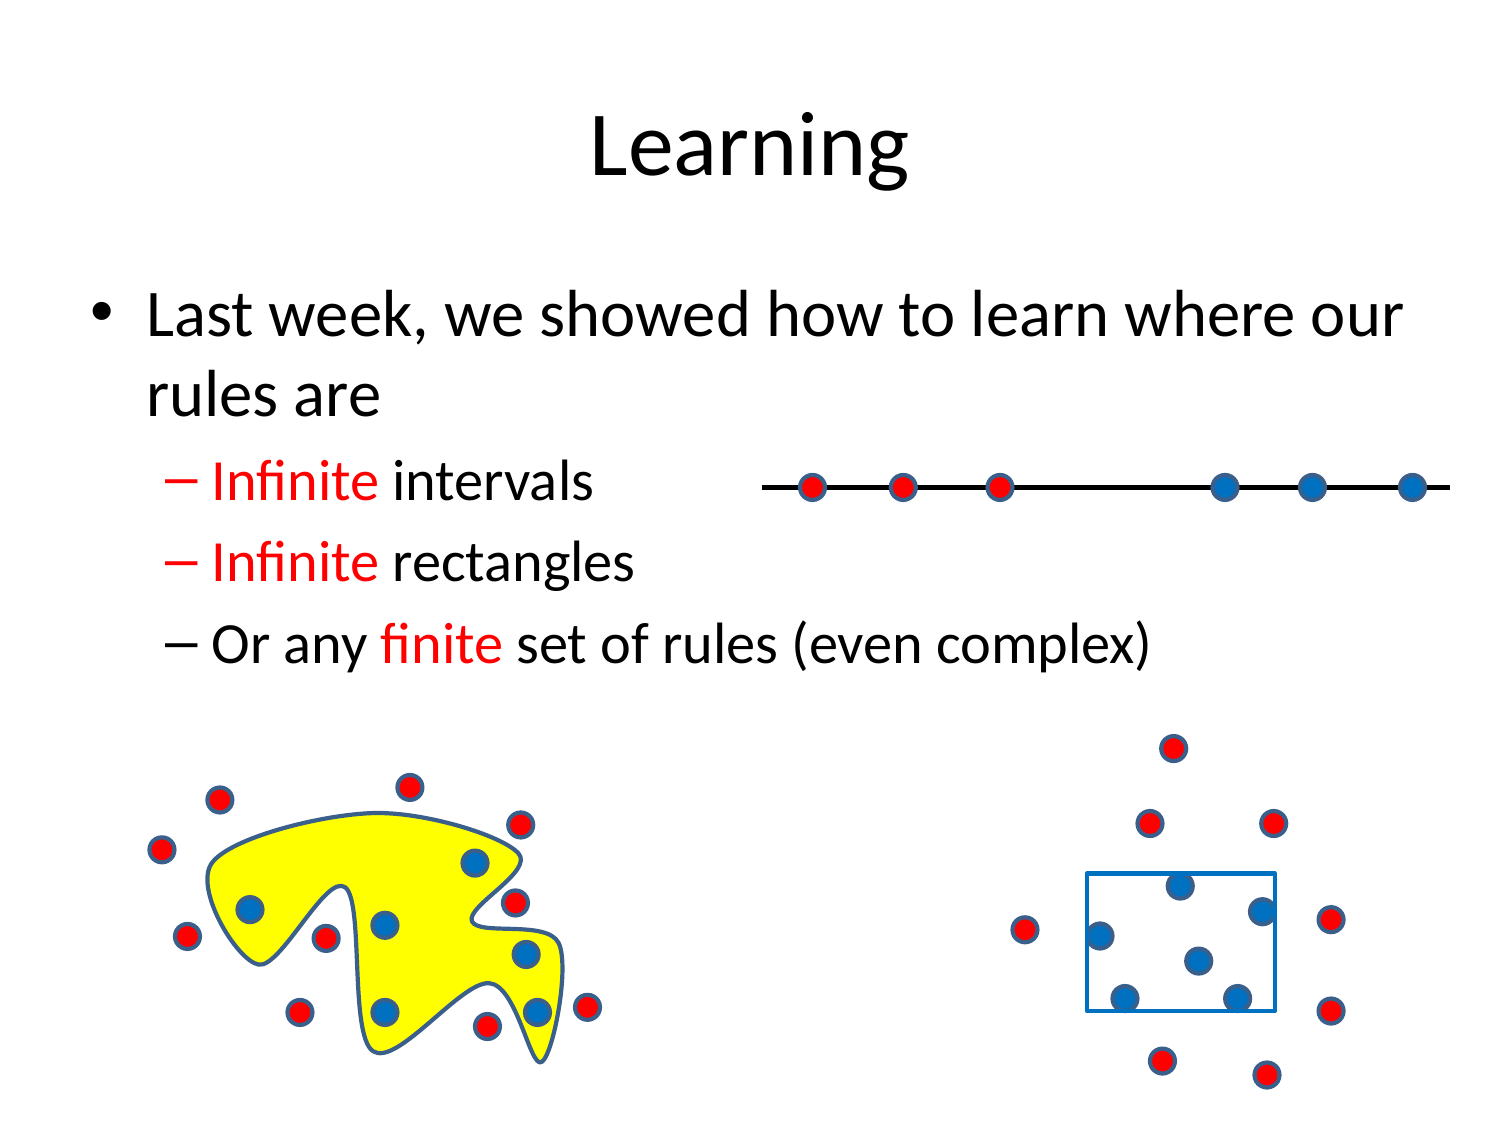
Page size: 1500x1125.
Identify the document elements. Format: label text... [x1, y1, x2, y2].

text_box [1300, 496, 1325, 503]
text_box [370, 910, 400, 940]
text_box [1316, 905, 1346, 935]
text_box [311, 923, 341, 953]
text_box [1316, 996, 1346, 1026]
text_box [1210, 472, 1240, 486]
text_box [1259, 808, 1289, 839]
text_box [1213, 496, 1237, 503]
text_box [798, 472, 827, 486]
text_box [472, 1011, 503, 1042]
text_box [205, 785, 235, 815]
text_box [1398, 472, 1427, 486]
text_box [1400, 496, 1425, 503]
text_box [500, 888, 531, 918]
text_box [1298, 472, 1327, 486]
text_box [891, 496, 915, 503]
text_box [1085, 871, 1277, 1013]
text_box [522, 997, 553, 1028]
text_box [460, 848, 490, 878]
text_box [988, 496, 1012, 503]
text_box [235, 895, 265, 925]
text_box [572, 992, 603, 1022]
text_box [511, 939, 541, 970]
text_box [205, 810, 565, 1065]
text_box [147, 835, 177, 865]
text_box [285, 997, 315, 1028]
list Last week, we showed how to learn where our rules are Infinite intervals Infinite rectangles Or any finite set of rules (even complex) [75, 262, 1425, 1005]
text_box [985, 472, 1015, 486]
title Learning [75, 45, 1425, 233]
text_box [1010, 915, 1040, 945]
text_box [1252, 1060, 1282, 1090]
text_box [1135, 808, 1165, 839]
text_box [370, 997, 400, 1028]
text_box [1159, 733, 1189, 764]
text_box [506, 810, 536, 840]
text_box [172, 921, 203, 952]
text_box [800, 496, 825, 503]
text_box [395, 772, 425, 802]
text_box [1147, 1046, 1178, 1076]
text_box [888, 472, 918, 486]
